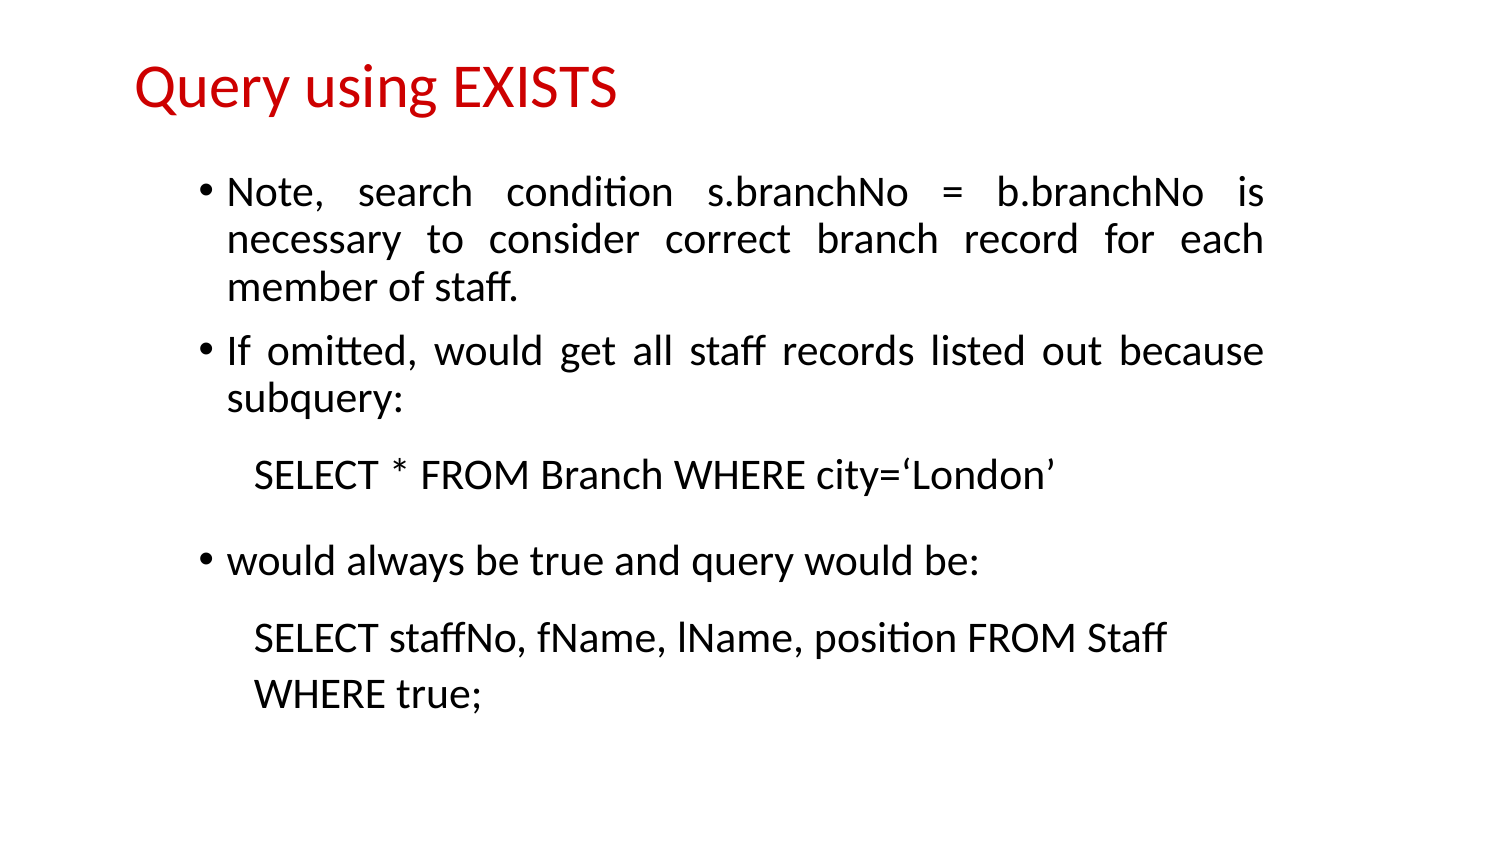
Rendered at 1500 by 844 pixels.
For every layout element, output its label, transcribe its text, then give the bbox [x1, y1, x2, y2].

title Query using EXISTS [123, 52, 1155, 122]
list Note, search condition s.branchNo = b.branchNo is necessary to consider correct branch record for each member of staff. If omitted, would get all staff records listed out because subquery: SELECT * FROM Branch WHERE city=‘London’ would always be true and query would be: SELECT staffNo, fName, lName, position FROM Staff WHERE true; [186, 163, 1277, 740]
